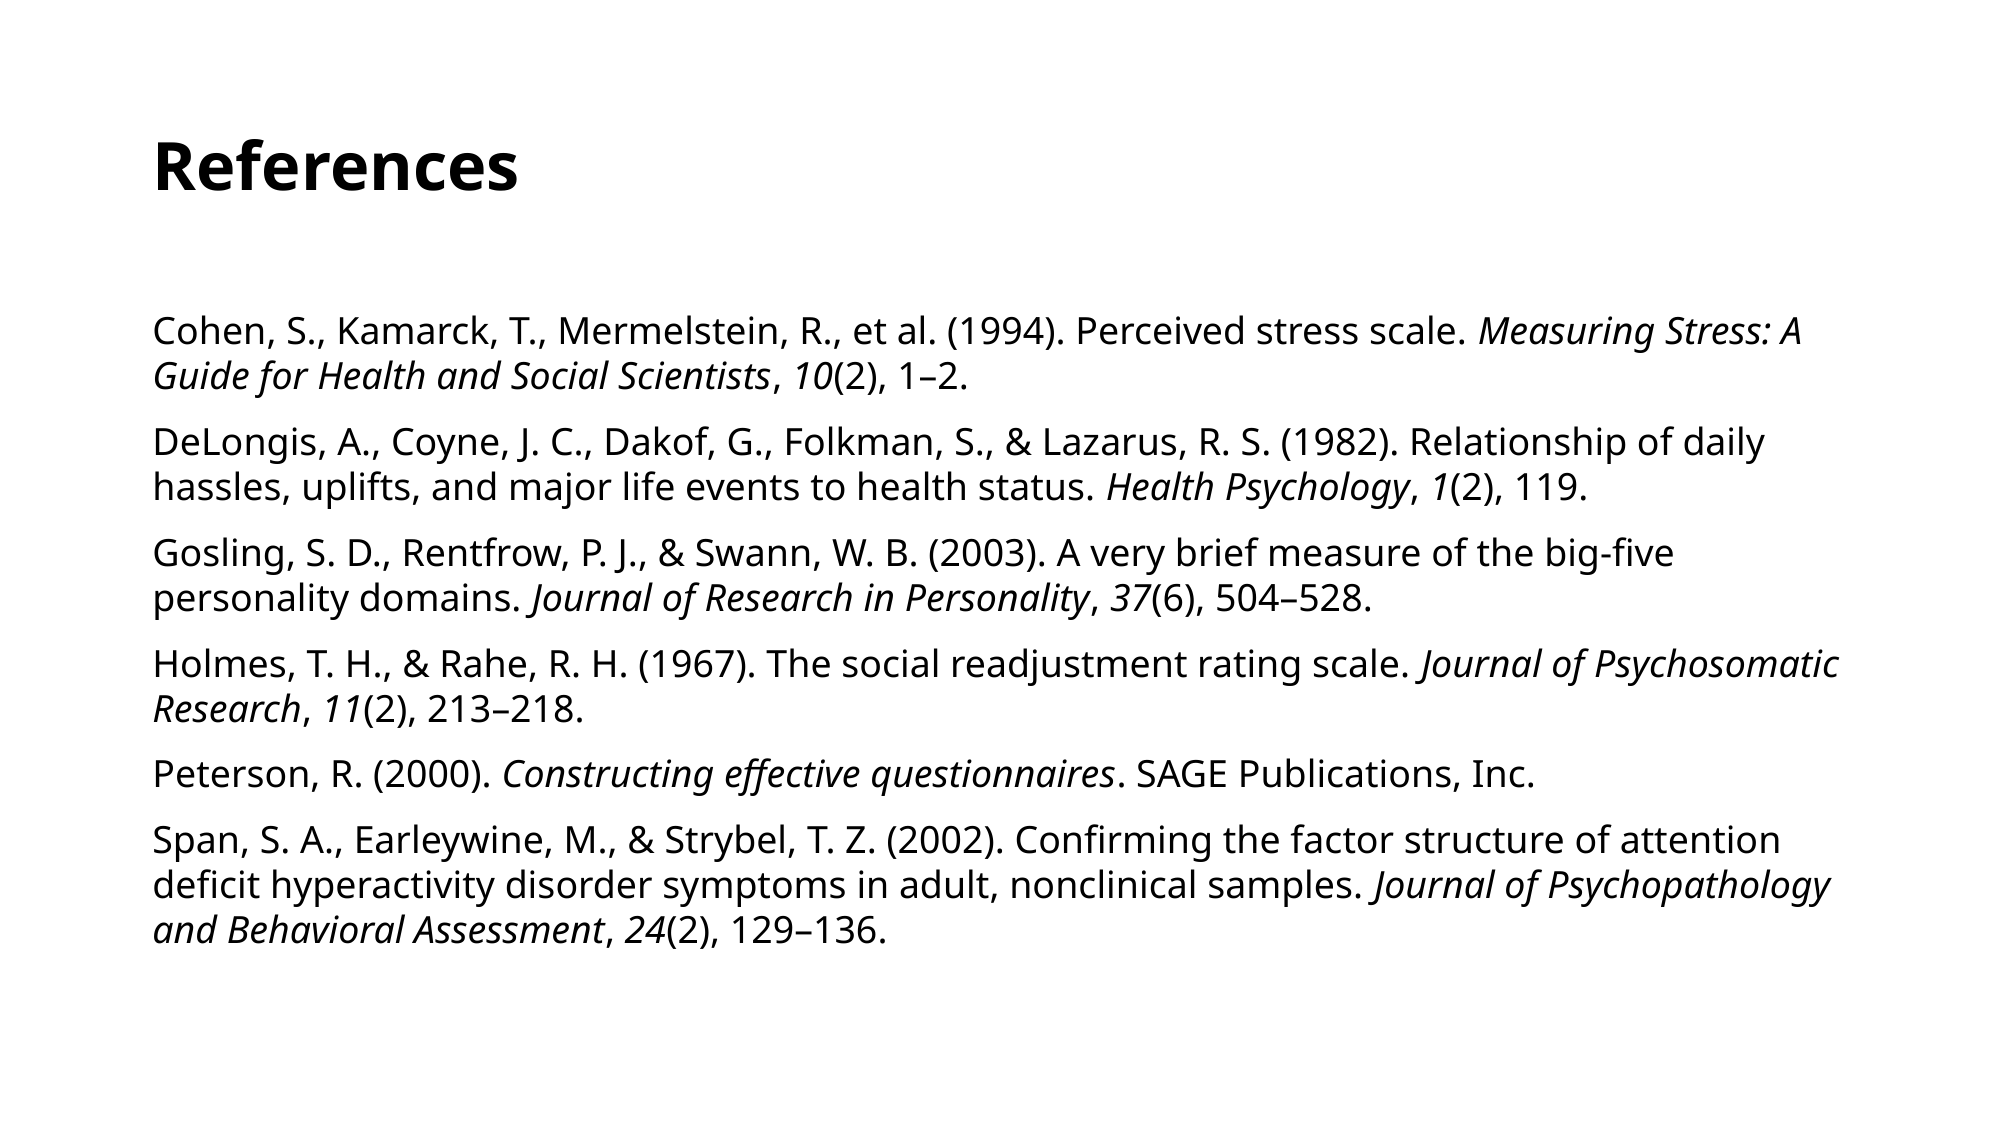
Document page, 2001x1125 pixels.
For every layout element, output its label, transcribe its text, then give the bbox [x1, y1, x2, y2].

title References [137, 59, 1779, 278]
list Cohen, S., Kamarck, T., Mermelstein, R., et al. (1994). Perceived stress scale. Measuring Stress: A Guide for Health and Social Scientists, 10(2), 1–2. DeLongis, A., Coyne, J. C., Dakof, G., Folkman, S., & Lazarus, R. S. (1982). Relationship of daily hassles, uplifts, and major life events to health status. Health Psychology, 1(2), 119. Gosling, S. D., Rentfrow, P. J., & Swann, W. B. (2003). A very brief measure of the big-five personality domains. Journal of Research in Personality, 37(6), 504–528. Holmes, T. H., & Rahe, R. H. (1967). The social readjustment rating scale. Journal of Psychosomatic Research, 11(2), 213–218. Peterson, R. (2000). Constructing effective questionnaires. SAGE Publications, Inc. Span, S. A., Earleywine, M., & Strybel, T. Z. (2002). Confirming the factor structure of attention deficit hyperactivity disorder symptoms in adult, nonclinical samples. Journal of Psychopathology and Behavioral Assessment, 24(2), 129–136. [137, 299, 1863, 1014]
